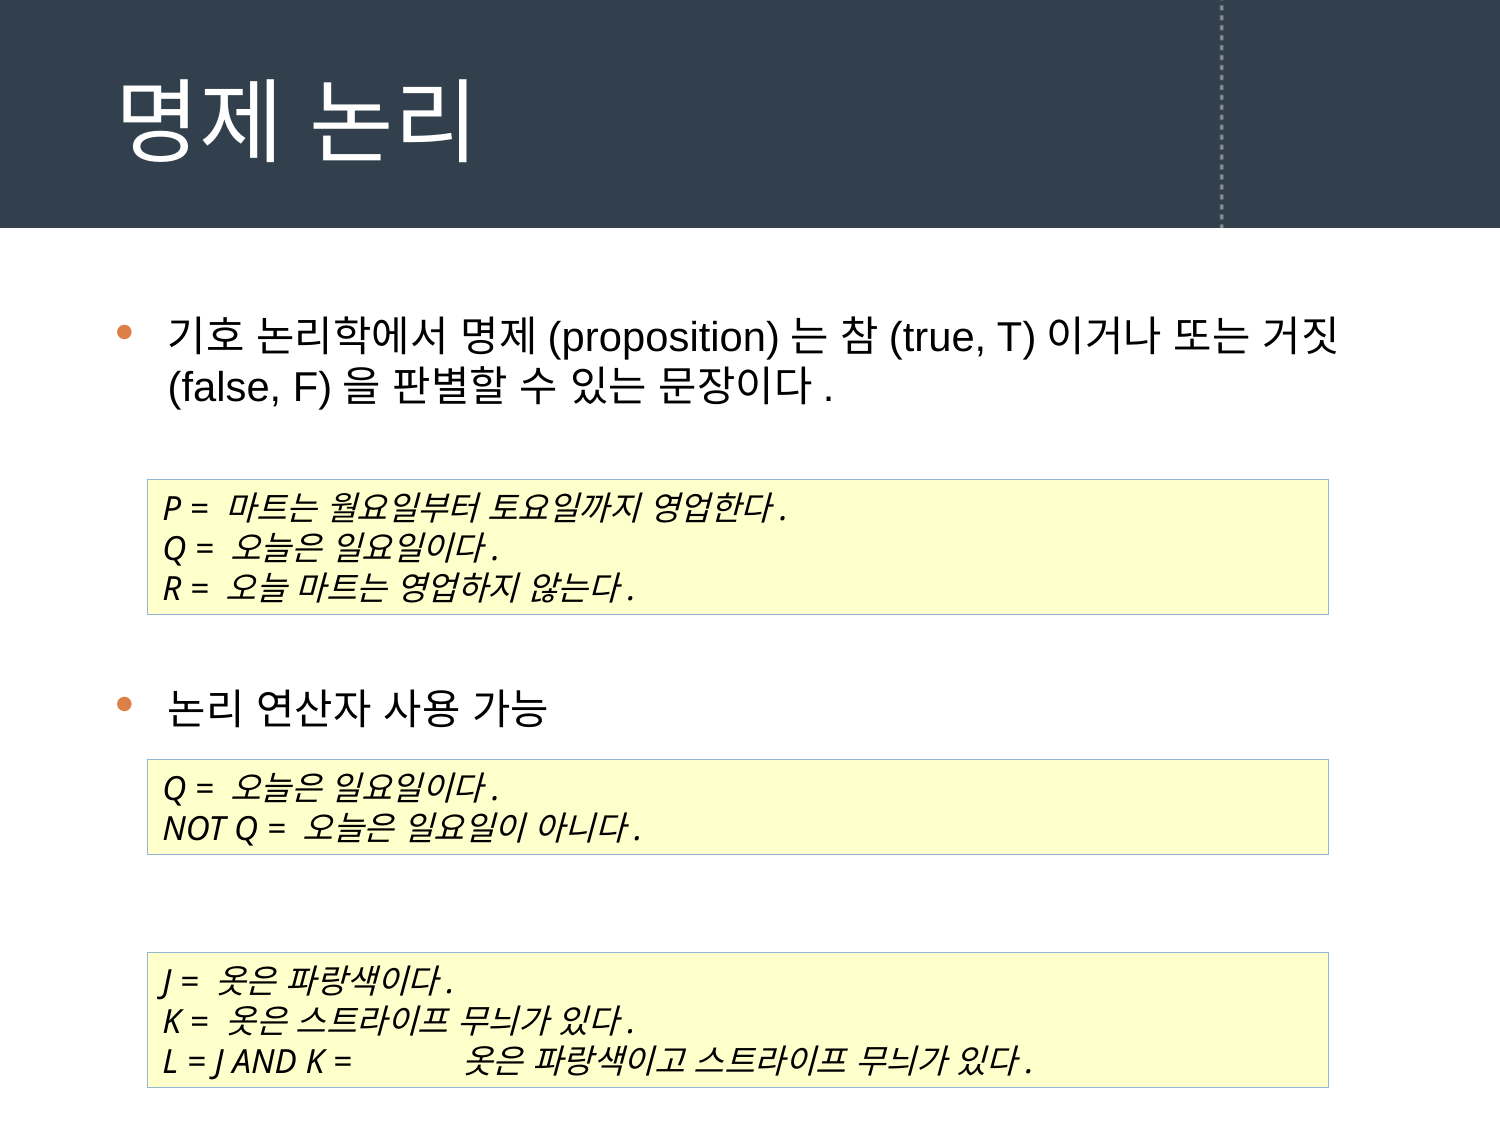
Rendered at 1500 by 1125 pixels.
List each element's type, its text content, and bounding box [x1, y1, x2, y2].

picture [0, 0, 1500, 228]
list 기호 논리학에서 명제(proposition)는 참(true, T)이거나 또는 거짓(false, F)을 판별할 수 있는 문장이다. 논리 연산자 사용 가능 [100, 302, 1438, 1041]
text_box P = 마트는 월요일부터 토요일까지 영업한다. Q = 오늘은 일요일이다. R = 오늘 마트는 영업하지 않는다. [147, 479, 1329, 615]
text_box J = 옷은 파랑색이다. K = 옷은 스트라이프 무늬가 있다. L = J AND K = 옷은 파랑색이고 스트라이프 무늬가 있다. [147, 952, 1329, 1088]
title 명제 논리 [100, 37, 1438, 200]
text_box Q = 오늘은 일요일이다. NOT Q = 오늘은 일요일이 아니다. [147, 759, 1329, 855]
